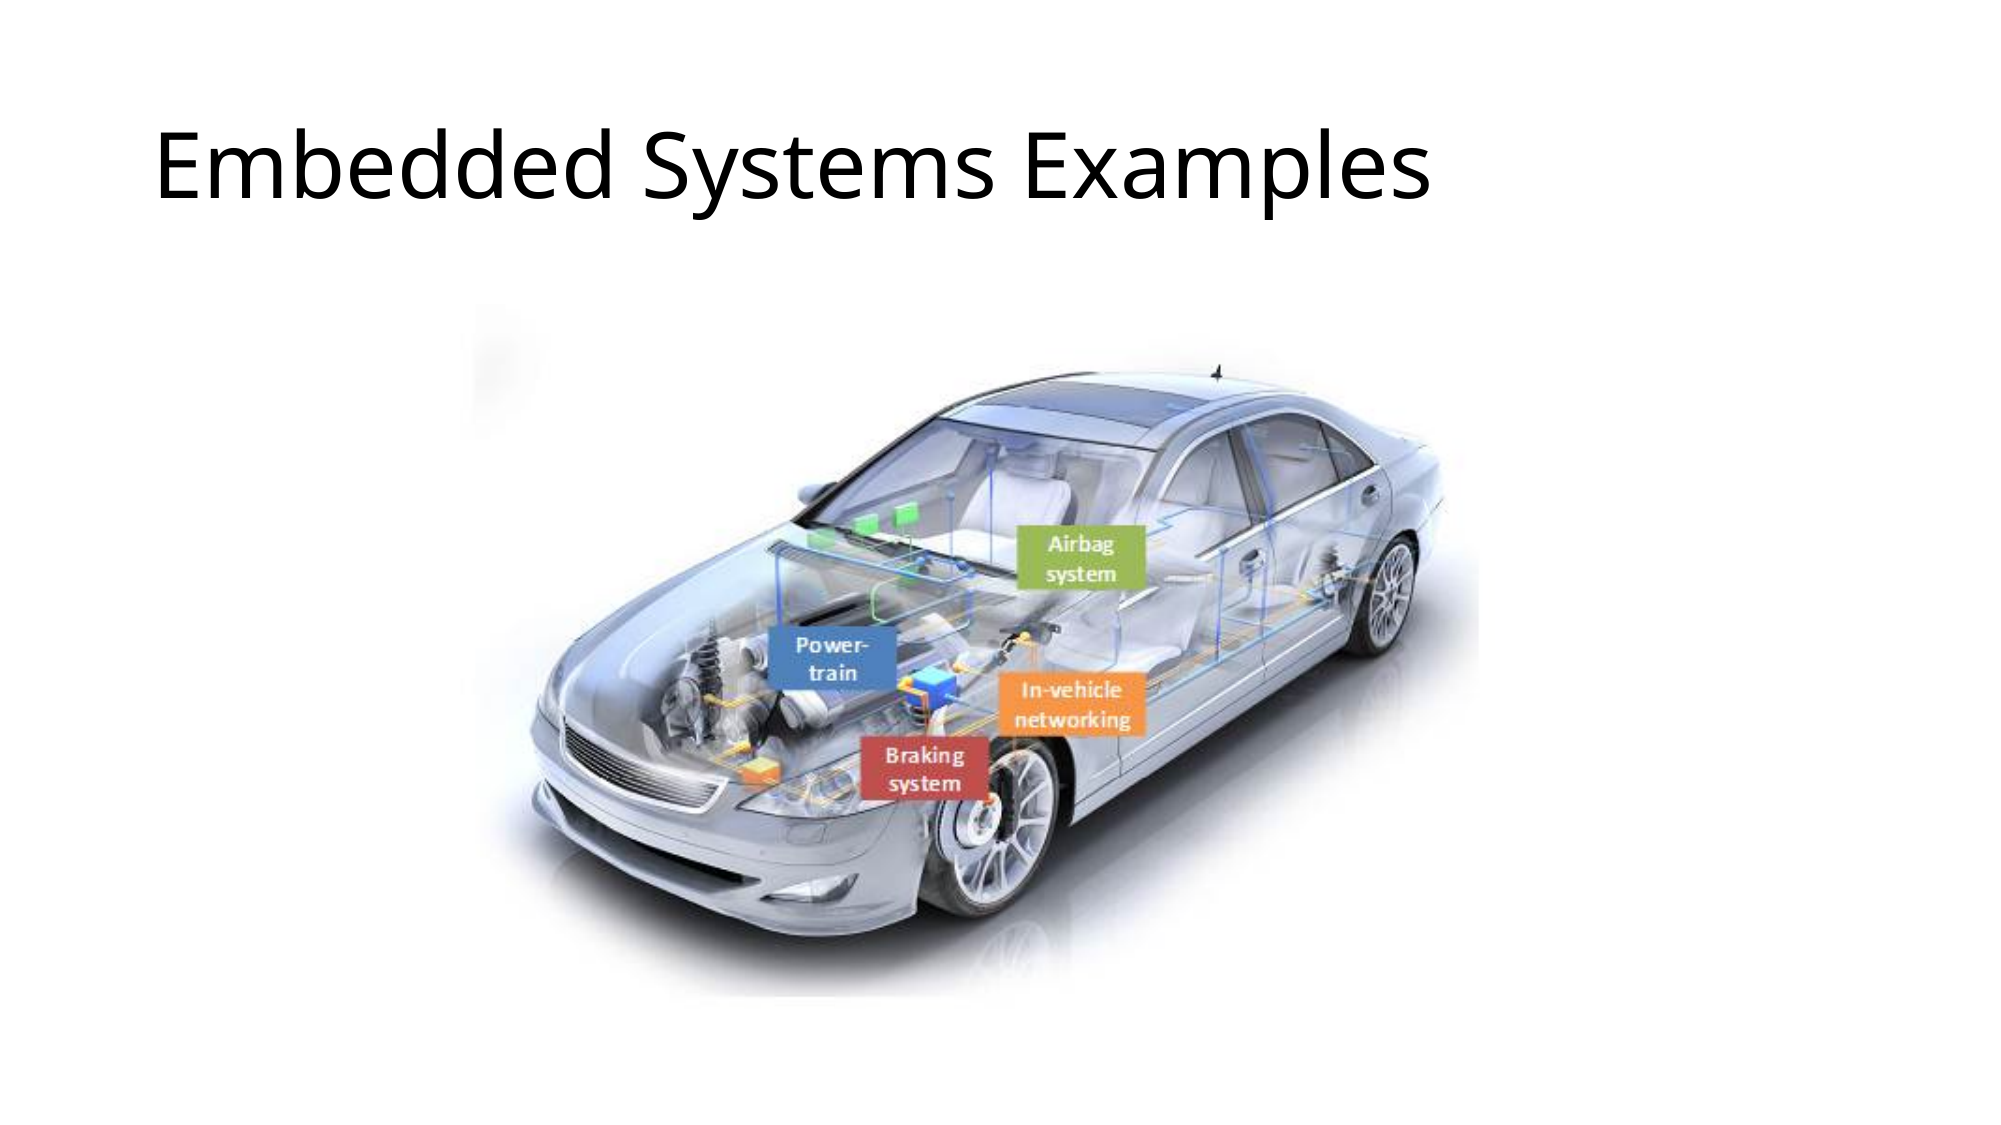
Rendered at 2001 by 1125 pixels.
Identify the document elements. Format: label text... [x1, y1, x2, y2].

title Embedded Systems Examples [137, 59, 1863, 278]
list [446, 260, 1554, 1087]
